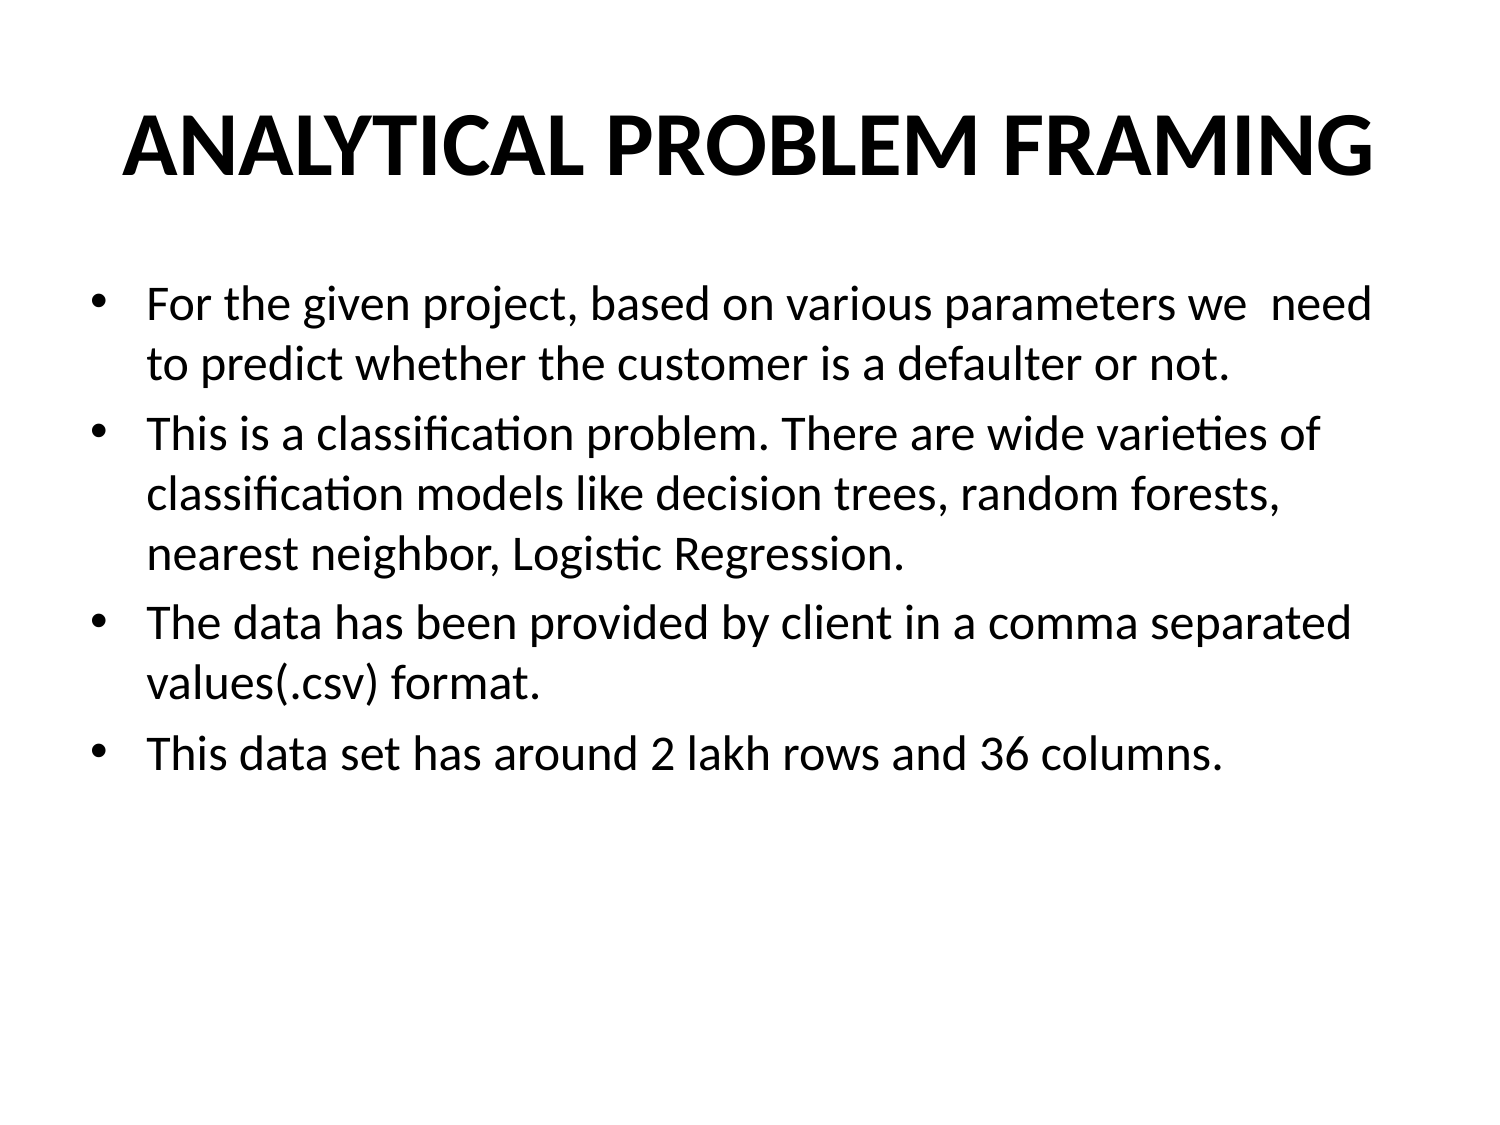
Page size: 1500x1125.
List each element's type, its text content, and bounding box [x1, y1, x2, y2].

title ANALYTICAL PROBLEM FRAMING [75, 45, 1425, 233]
list For the given project, based on various parameters we need to predict whether the customer is a defaulter or not. This is a classification problem. There are wide varieties of classification models like decision trees, random forests, nearest neighbor, Logistic Regression. The data has been provided by client in a comma separated values(.csv) format. This data set has around 2 lakh rows and 36 columns. [75, 262, 1425, 1005]
